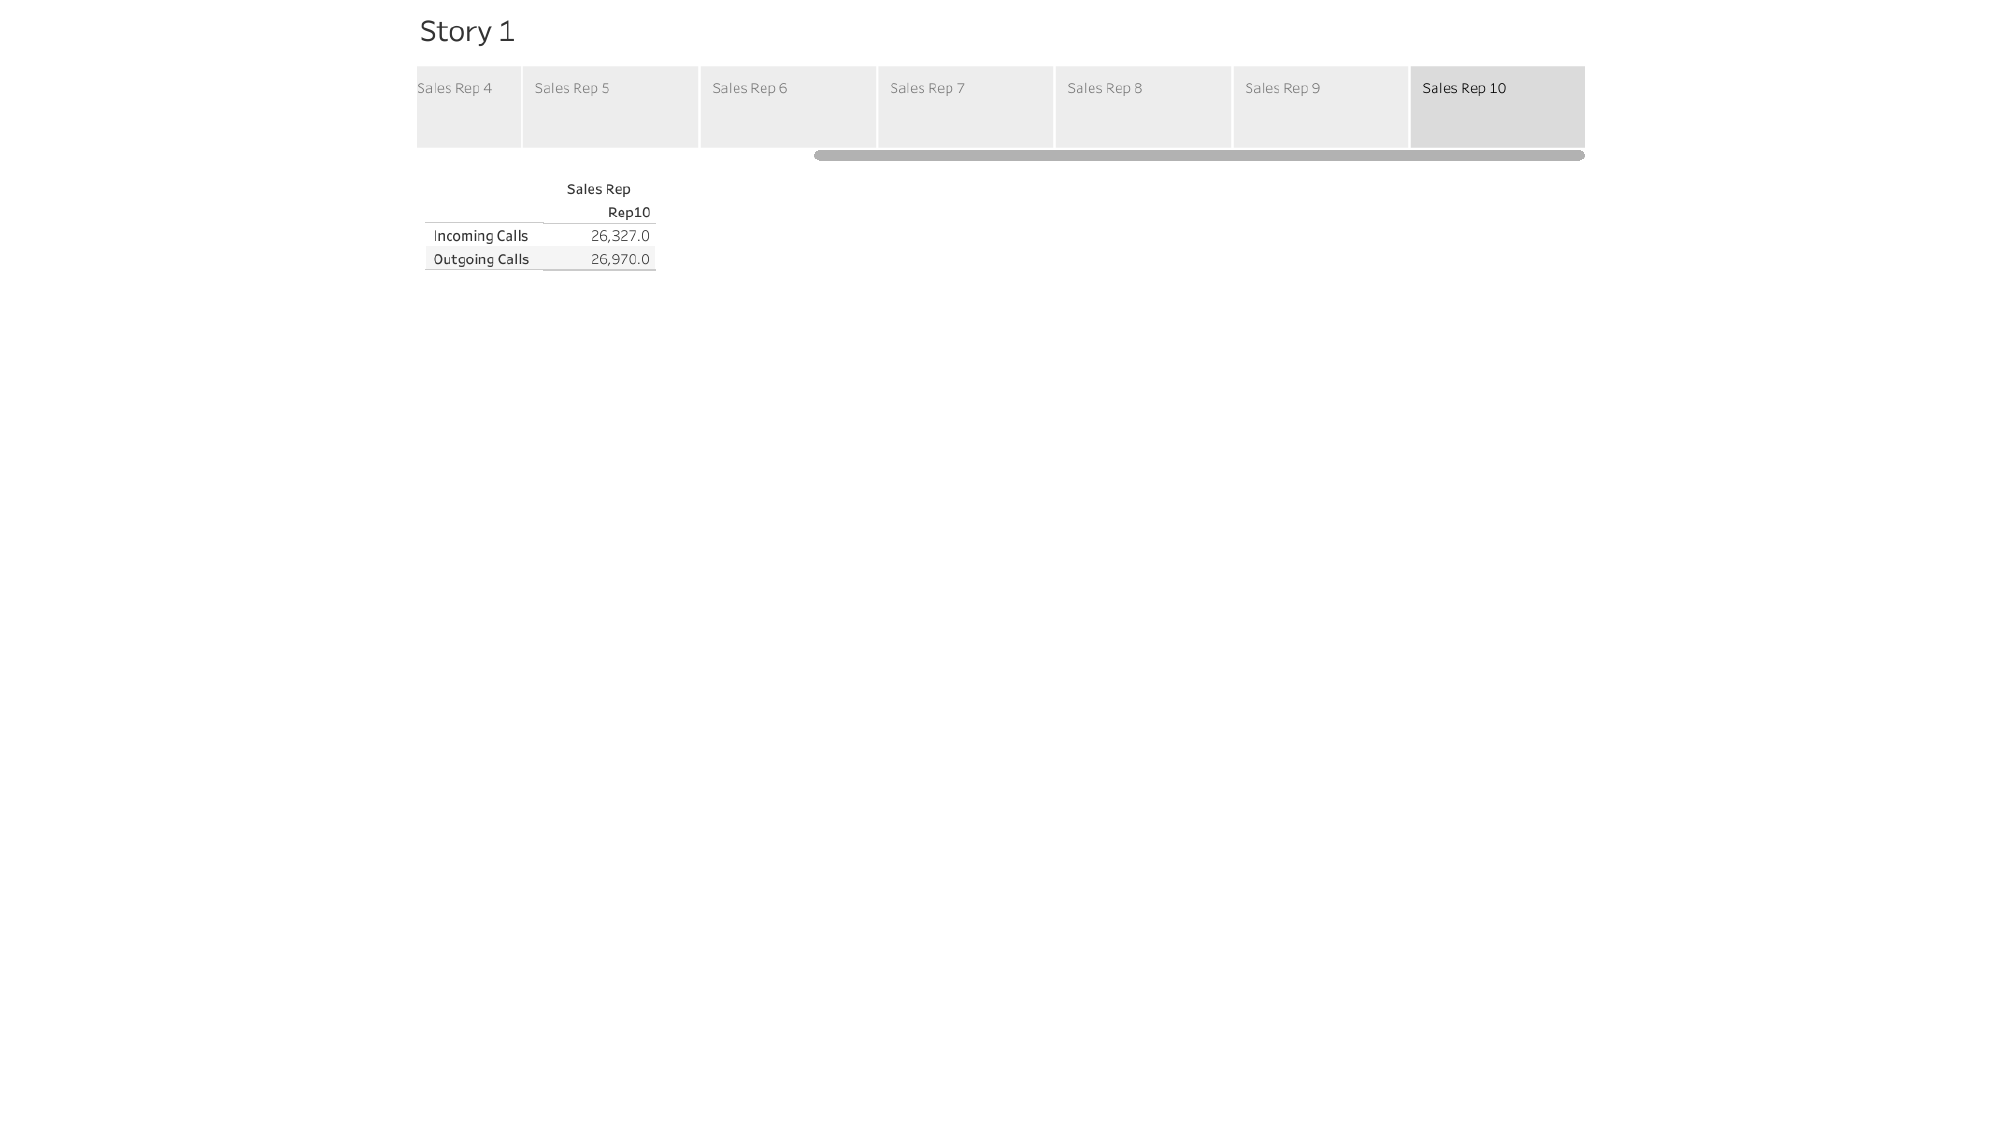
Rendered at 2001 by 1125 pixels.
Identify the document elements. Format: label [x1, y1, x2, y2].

picture [407, 0, 1593, 1125]
